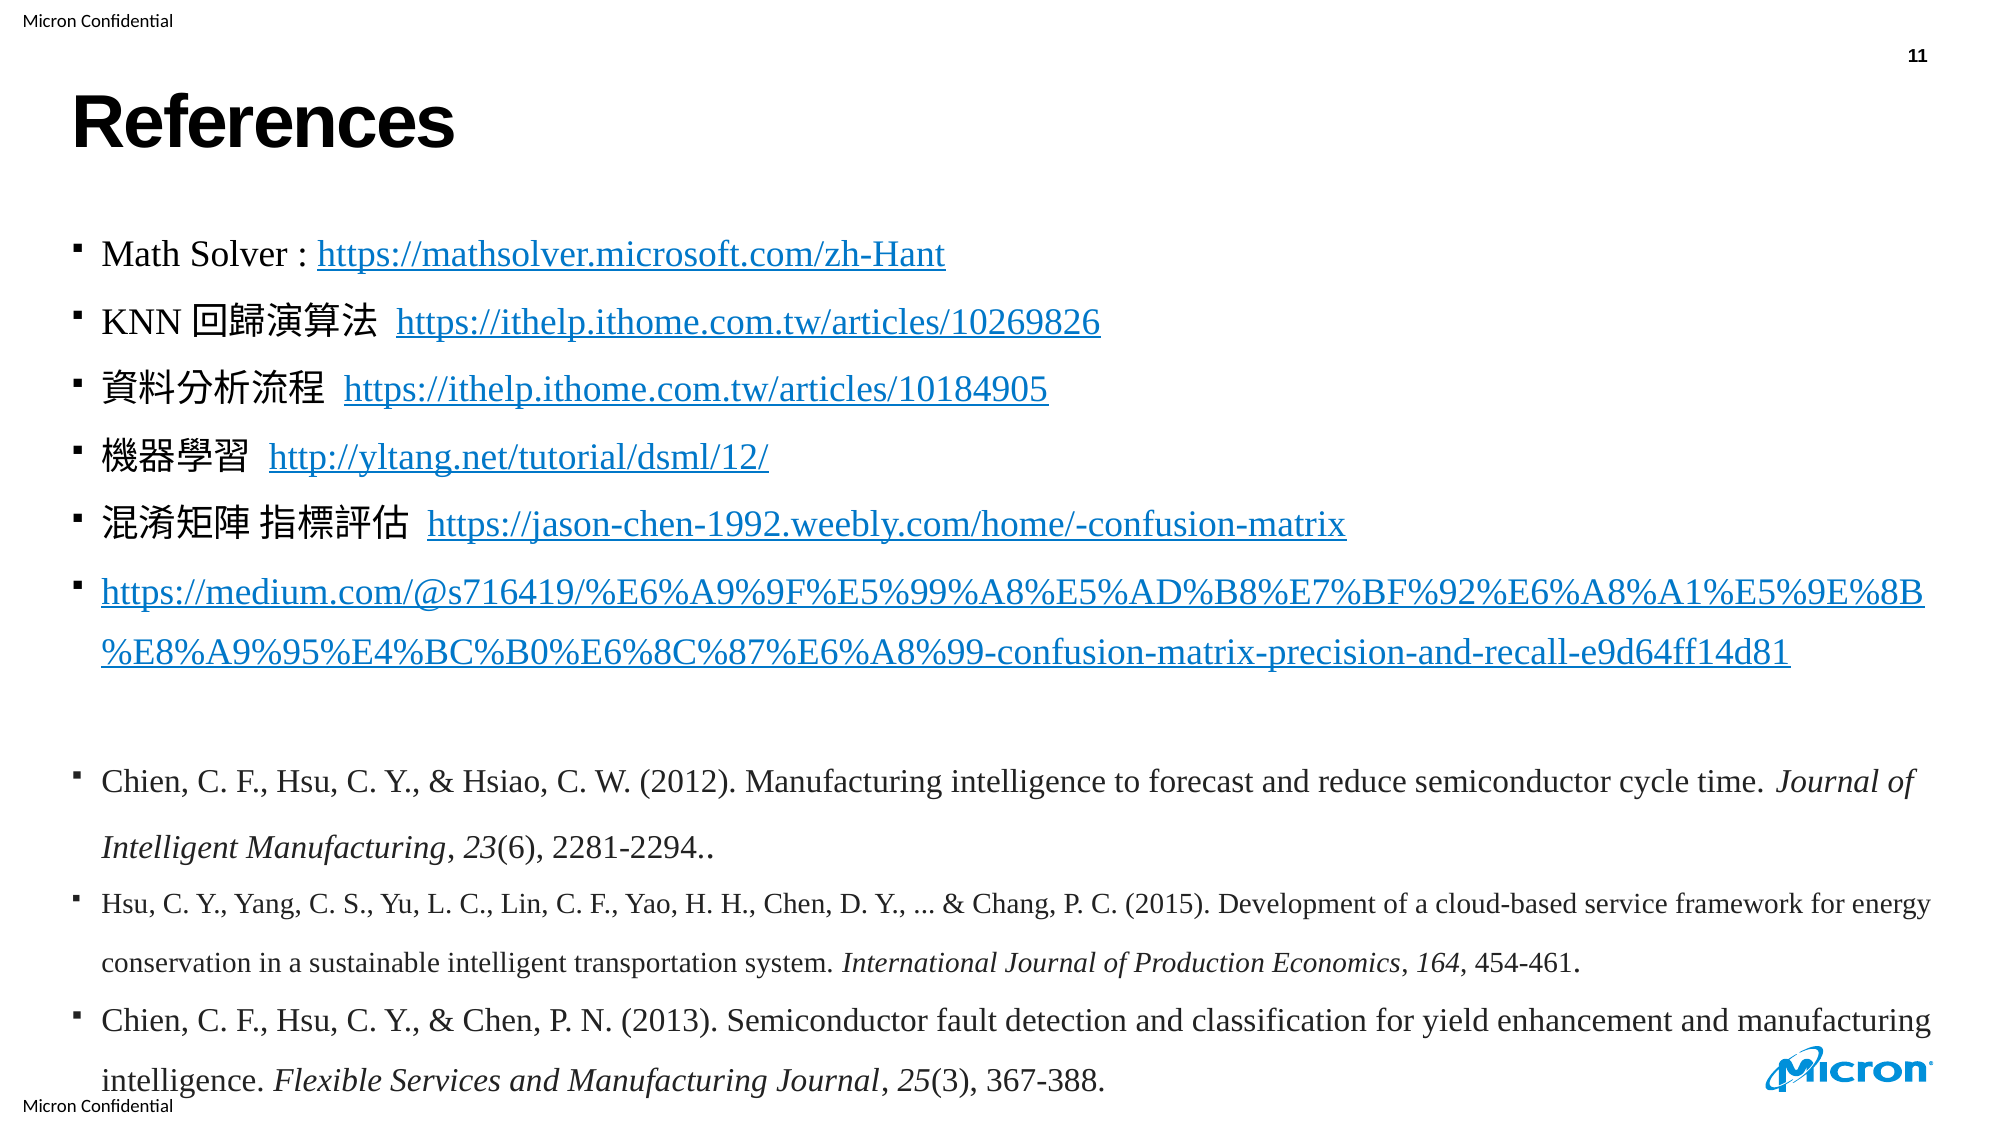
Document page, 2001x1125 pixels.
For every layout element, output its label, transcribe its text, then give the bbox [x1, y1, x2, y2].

title References [56, 75, 1944, 173]
list Math Solver : https://mathsolver.microsoft.com/zh-Hant KNN回歸演算法 https://ithelp.ithome.com.tw/articles/10269826 資料分析流程 https://ithelp.ithome.com.tw/articles/10184905 機器學習 http://yltang.net/tutorial/dsml/12/ 混淆矩陣 指標評估 https://jason-chen-1992.weebly.com/home/-confusion-matrix https://medium.com/@s716419/%E6%A9%9F%E5%99%A8%E5%AD%B8%E7%BF%92%E6%A8%A1%E5%9E%8B%E8%A9%95%E4%BC%B0%E6%8C%87%E6%A8%99-confusion-matrix-precision-and-recall-e9d64ff14d81 Chien, C. F., Hsu, C. Y., & Hsiao, C. W. (2012). Manufacturing intelligence to forecast and reduce semiconductor cycle time. Journal of Intelligent Manufacturing, 23(6), 2281-2294.. Hsu, C. Y., Yang, C. S., Yu, L. C., Lin, C. F., Yao, H. H., Chen, D. Y., ... & Chang, P. C. (2015). Development of a cloud-based service framework for energy conservation in a sustainable intelligent transportation system. International Journal of Production Economics, 164, 454-461. Chien, C. F., Hsu, C. Y., & Chen, P. N. (2013). Semiconductor fault detection and classification for yield enhancement and manufacturing intelligence. Flexible Services and Manufacturing Journal, 25(3), 367-388. [56, 199, 1969, 1067]
slide_number 11 [1846, 36, 1943, 75]
picture [1788, 1076, 1803, 1084]
